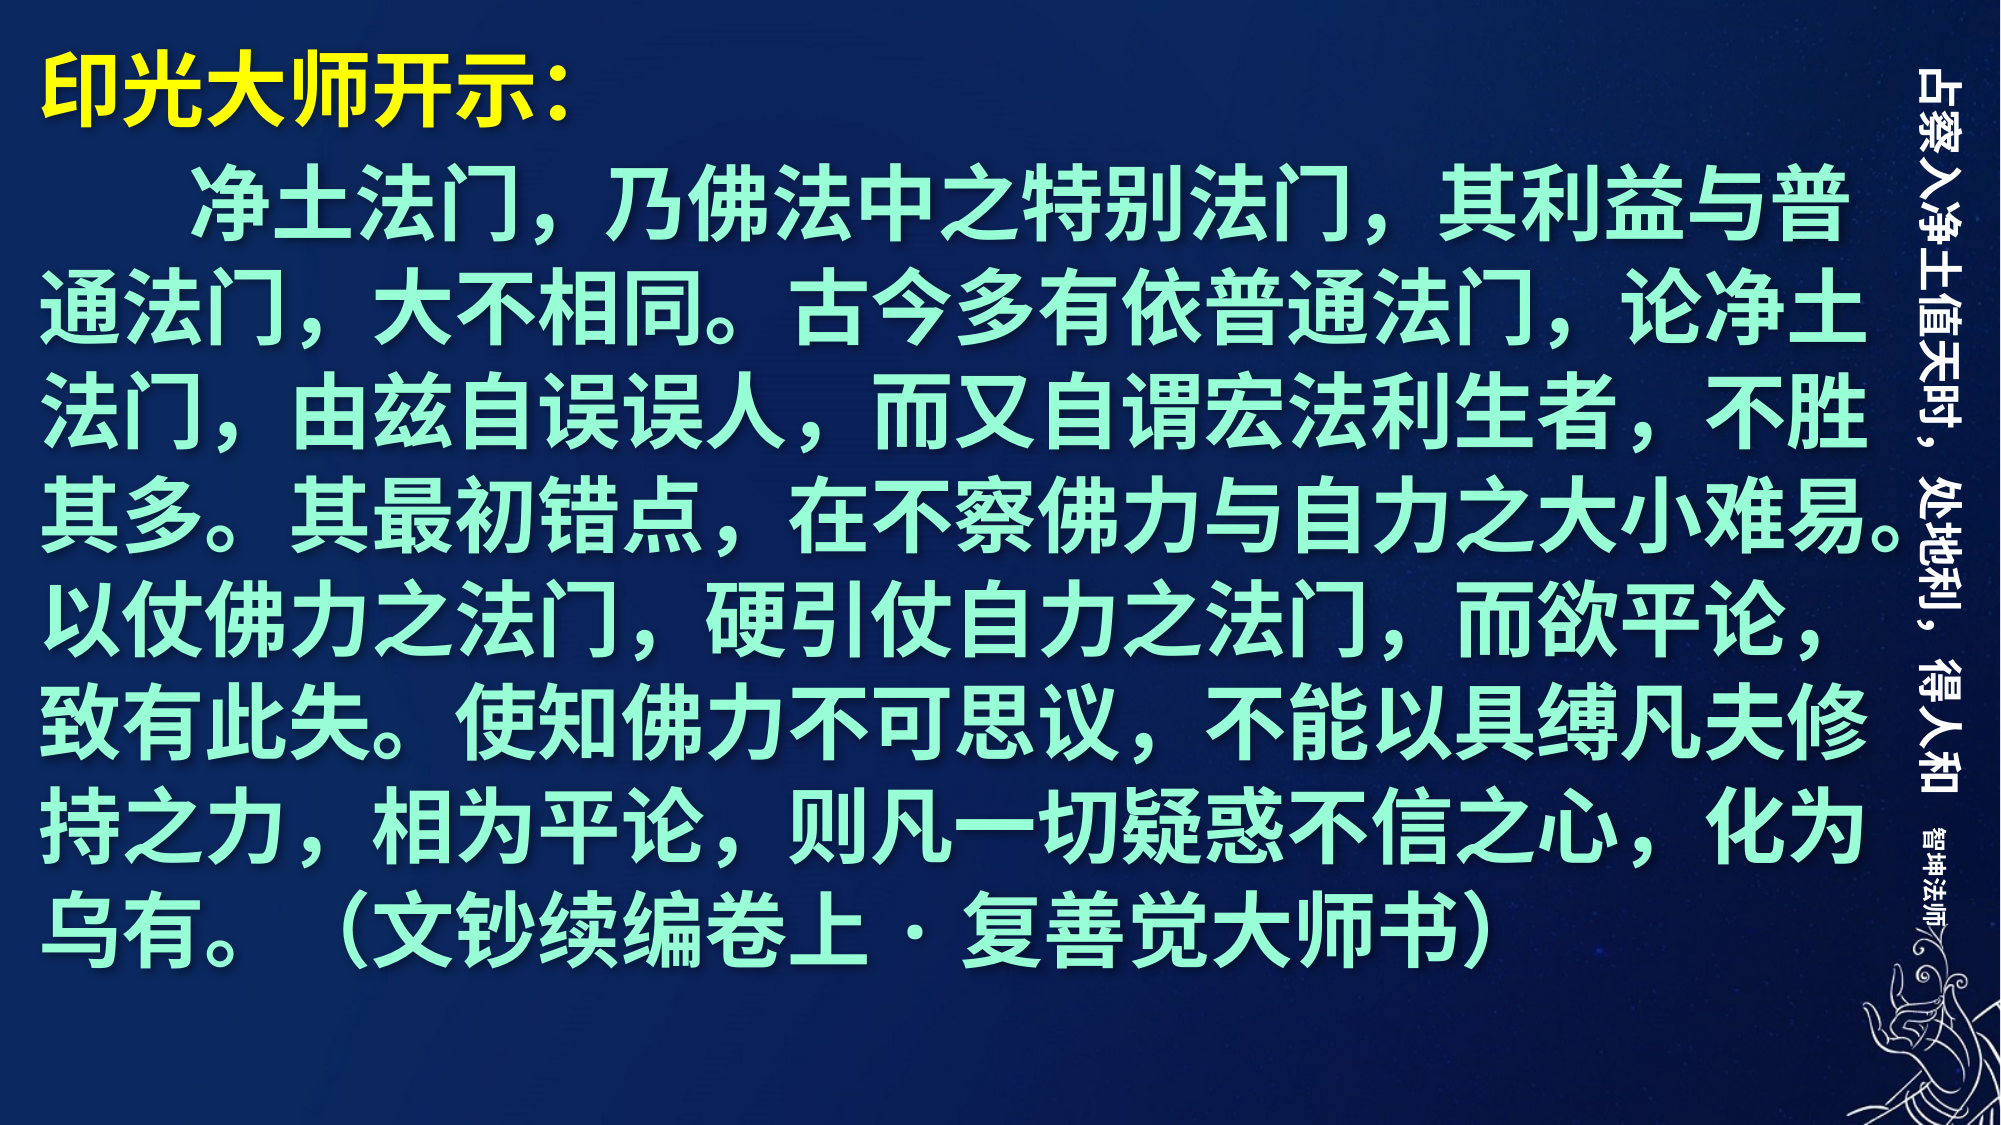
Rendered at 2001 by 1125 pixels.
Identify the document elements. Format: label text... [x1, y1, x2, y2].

picture [0, 0, 2001, 1125]
list 印光大师开示： 净土法门，乃佛法中之特别法门，其利益与普通法门，大不相同。古今多有依普通法门，论净土法门，由兹自误误人，而又自谓宏法利生者，不胜其多。其最初错点，在不察佛力与自力之大小难易。以仗佛力之法门，硬引仗自力之法门，而欲平论，致有此失。使知佛力不可思议，不能以具缚凡夫修持之力，相为平论，则凡一切疑惑不信之心，化为乌有。（文钞续编卷上·复善觉大师书） [23, 25, 1914, 1103]
